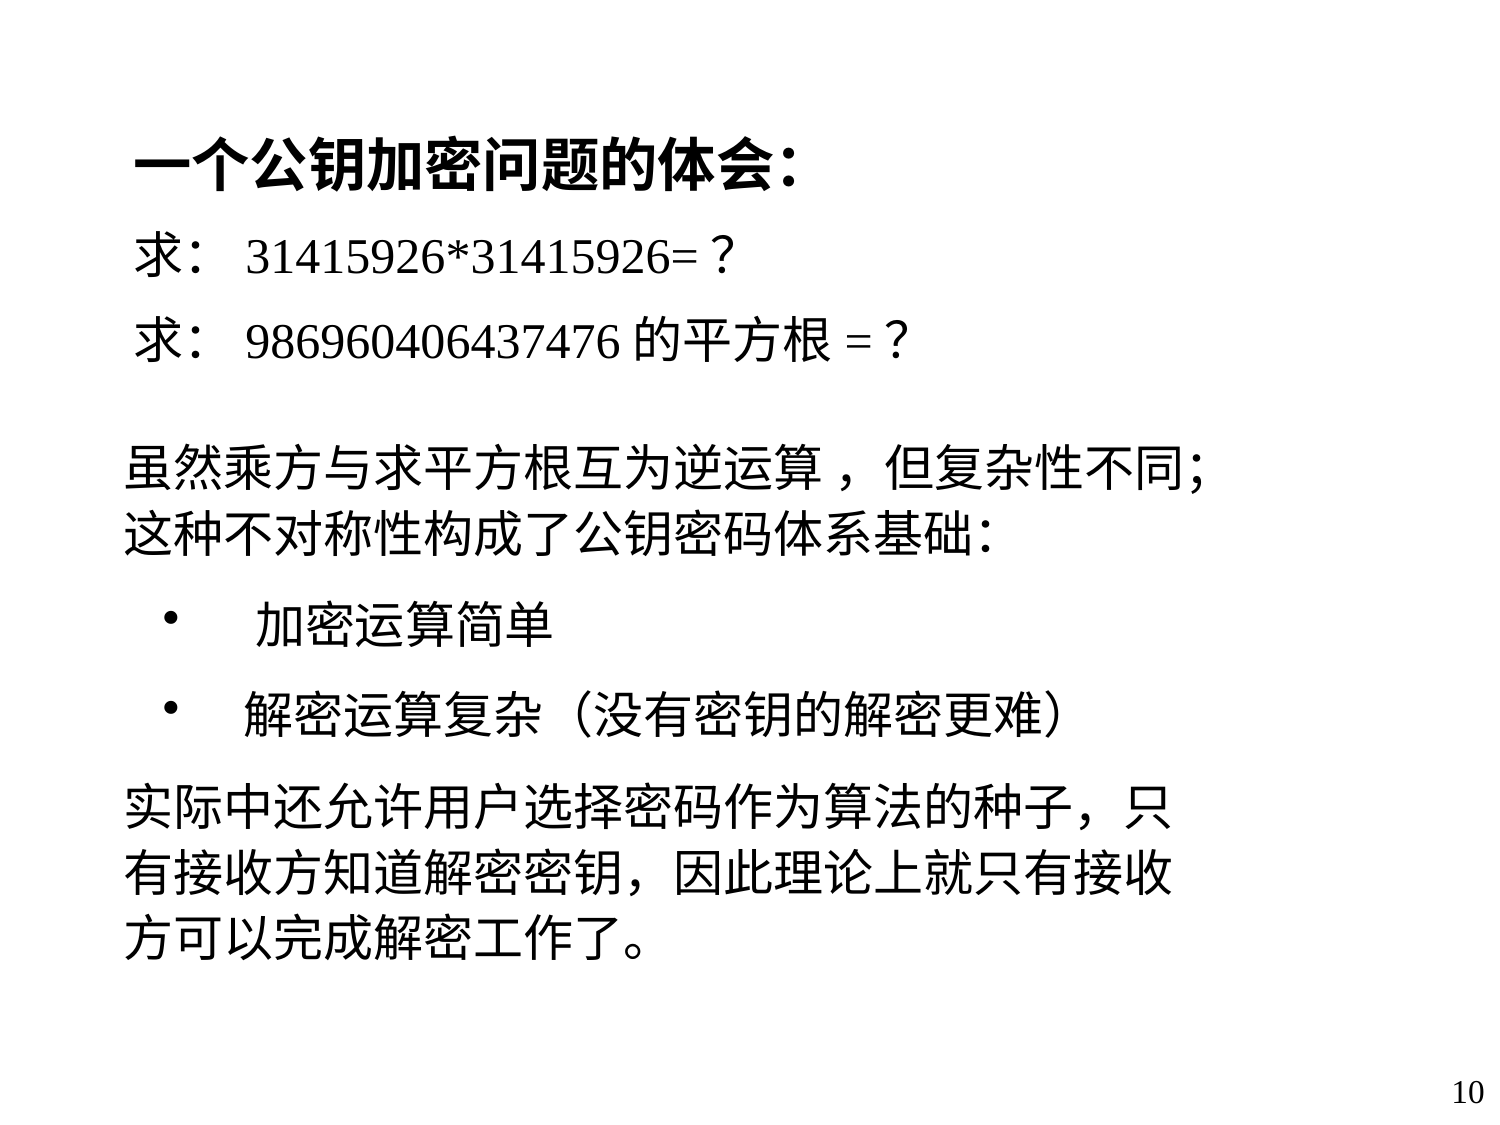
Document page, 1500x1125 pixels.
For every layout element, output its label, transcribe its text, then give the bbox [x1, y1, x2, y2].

text_box 一个公钥加密问题的体会： 求：31415926*31415926=？ 求：986960406437476的平方根=？ [118, 120, 1225, 376]
text_box 虽然乘方与求平方根互为逆运算 ，但复杂性不同；这种不对称性构成了公钥密码体系基础： 加密运算简单 解密运算复杂（没有密钥的解密更难） 实际中还允许用户选择密码作为算法的种子，只有接收方知道解密密钥，因此理论上就只有接收方可以完成解密工作了。 [108, 422, 1236, 975]
slide_number 10 [1410, 1062, 1500, 1125]
